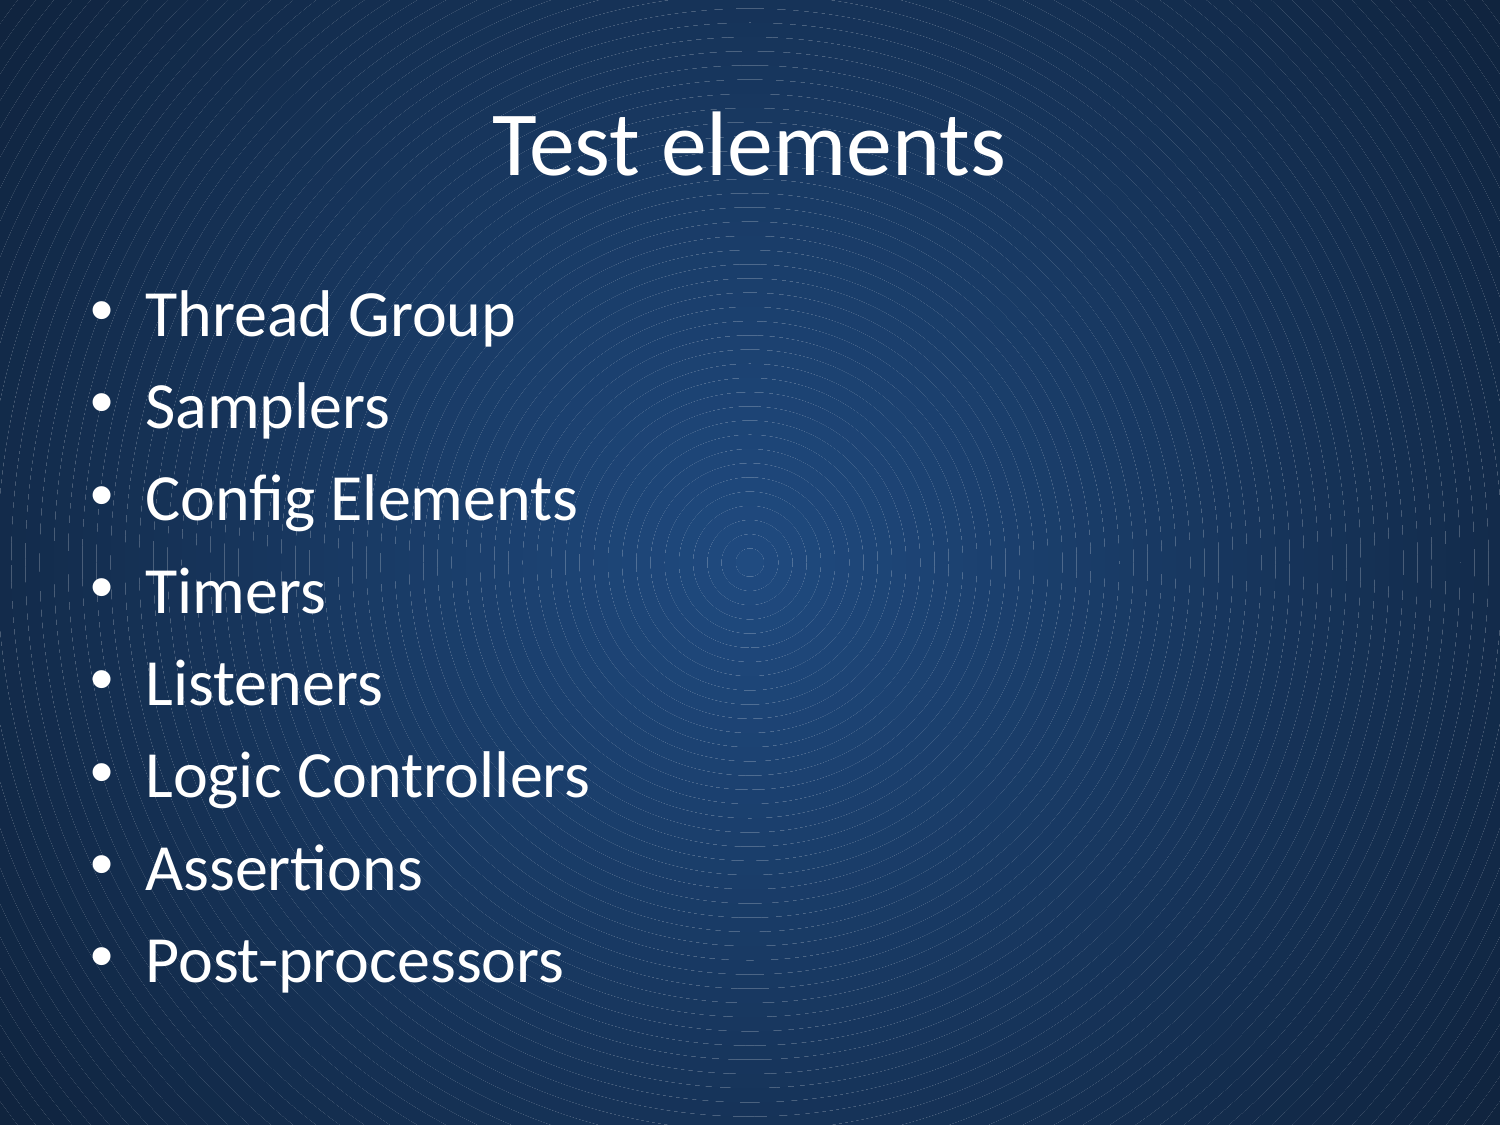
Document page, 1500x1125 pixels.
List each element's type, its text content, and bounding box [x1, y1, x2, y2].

title Test elements [75, 45, 1425, 233]
list Thread Group Samplers Config Elements Timers Listeners Logic Controllers Assertions Post-processors [75, 262, 1425, 1005]
